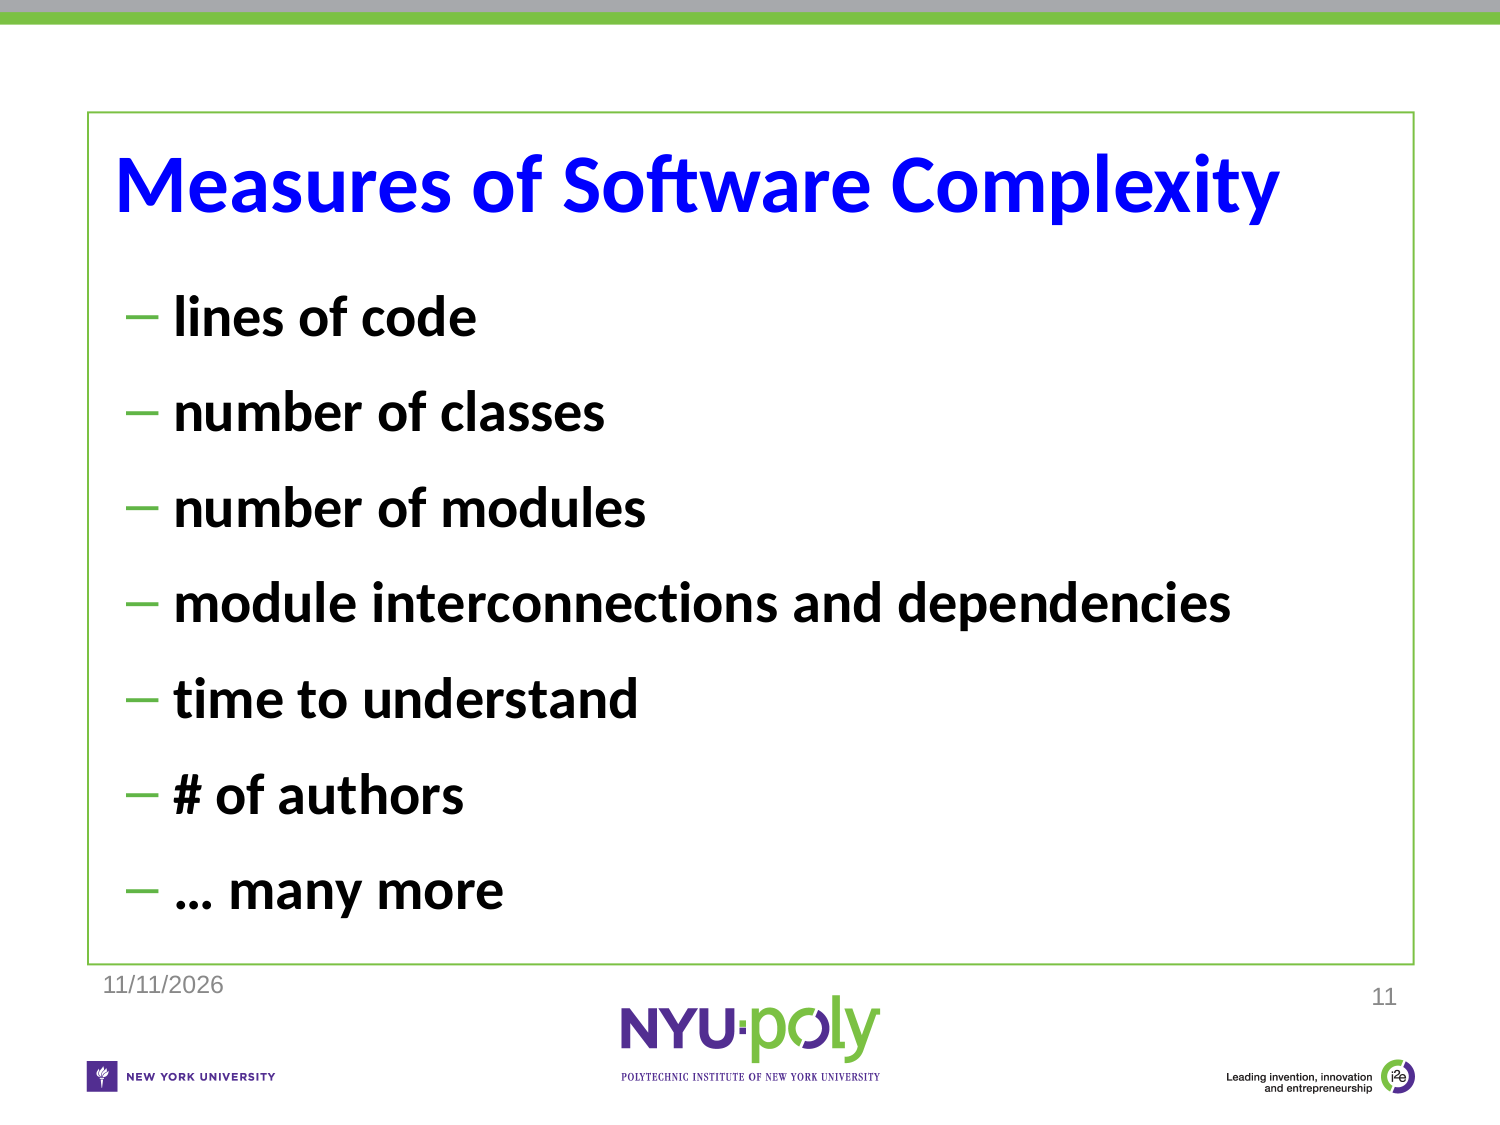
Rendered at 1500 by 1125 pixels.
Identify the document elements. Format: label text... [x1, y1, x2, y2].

picture [0, 0, 1500, 1125]
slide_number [87, 962, 288, 1005]
list lines of code number of classes number of modules module interconnections and dependencies time to understand # of authors … many more [99, 245, 1400, 988]
title Measures of Software Complexity [99, 112, 1400, 245]
slide_number 11 [1062, 965, 1413, 1025]
